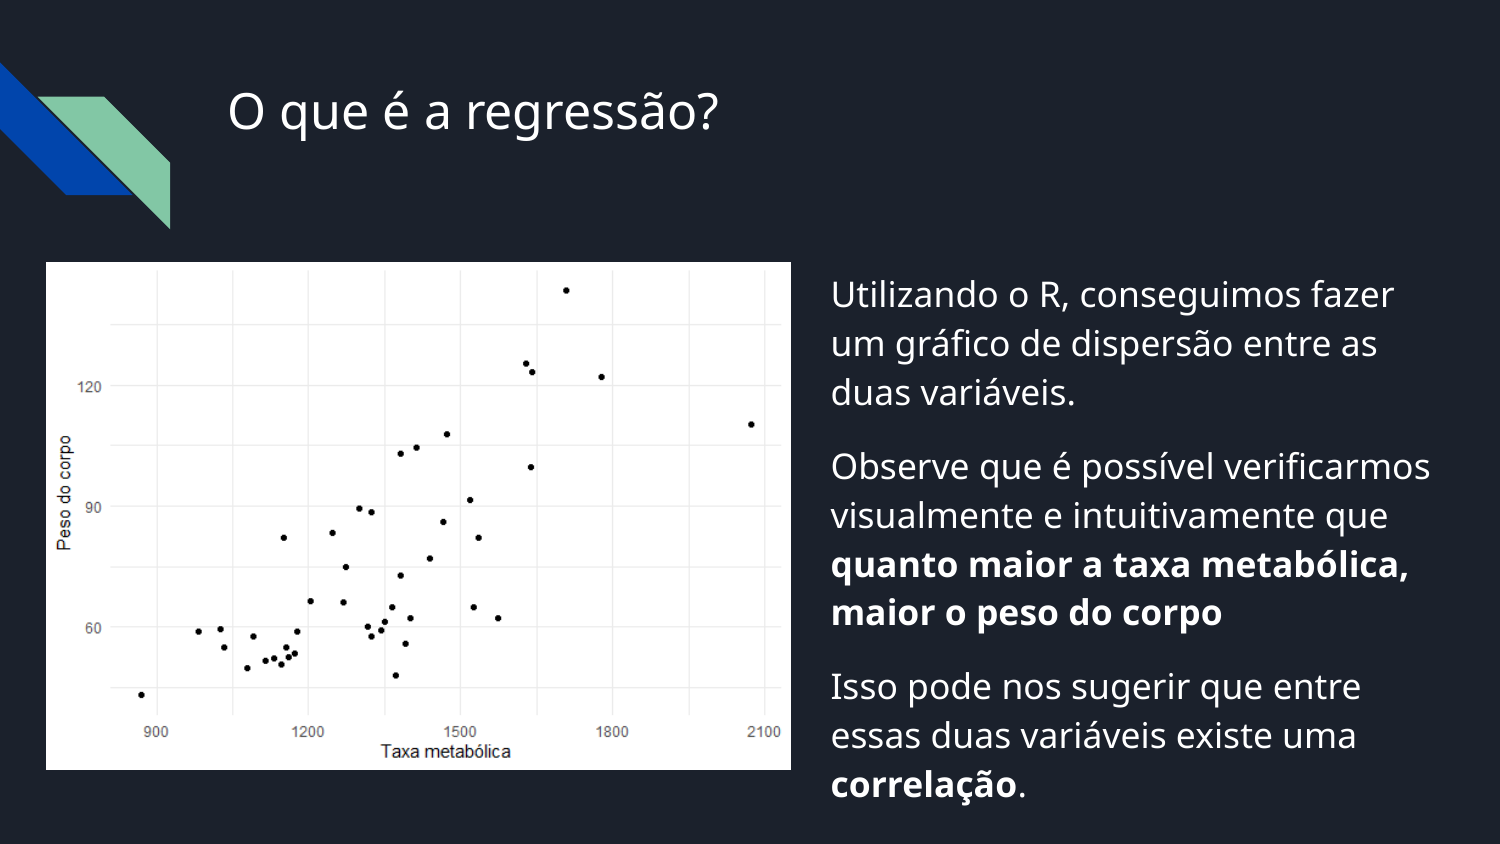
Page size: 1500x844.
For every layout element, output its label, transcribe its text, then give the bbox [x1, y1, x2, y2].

list Utilizando o R, conseguimos fazer um gráfico de dispersão entre as duas variáveis. Observe que é possível verificarmos visualmente e intuitivamente que quanto maior a taxa metabólica, maior o peso do corpo Isso pode nos sugerir que entre essas duas variáveis existe uma correlação. [815, 250, 1453, 770]
title O que é a regressão? [212, 64, 1368, 215]
picture [46, 262, 791, 770]
